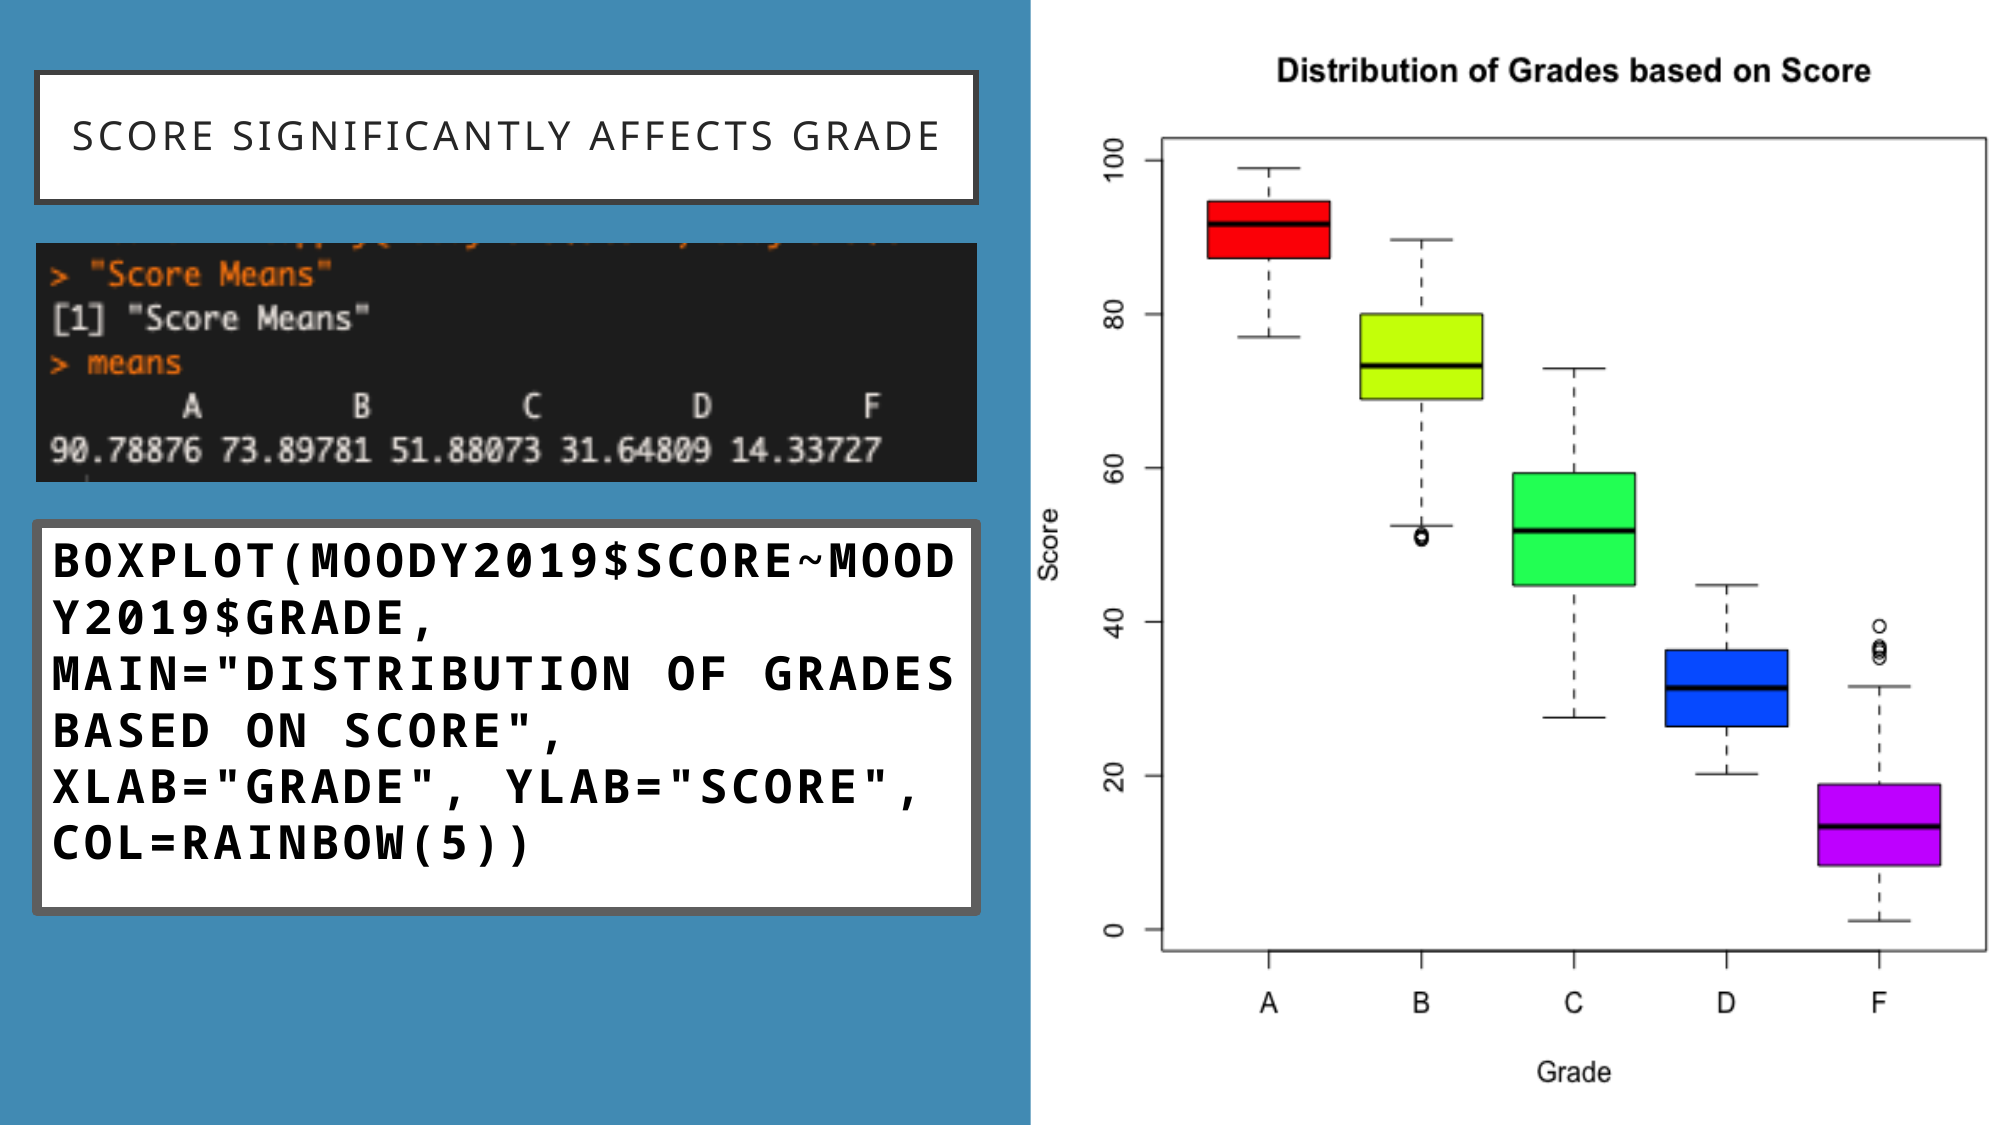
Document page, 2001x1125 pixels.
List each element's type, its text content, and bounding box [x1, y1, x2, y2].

picture [36, 243, 977, 482]
title Score Significantly Affects Grade [34, 70, 979, 205]
picture [1030, 0, 2000, 1125]
text_box boxplot(moody2019$SCORE~moody2019$GRADE, main="Distribution of Grades based on Score", xlab="Grade", ylab="Score", col=rainbow(5)) [36, 523, 977, 912]
